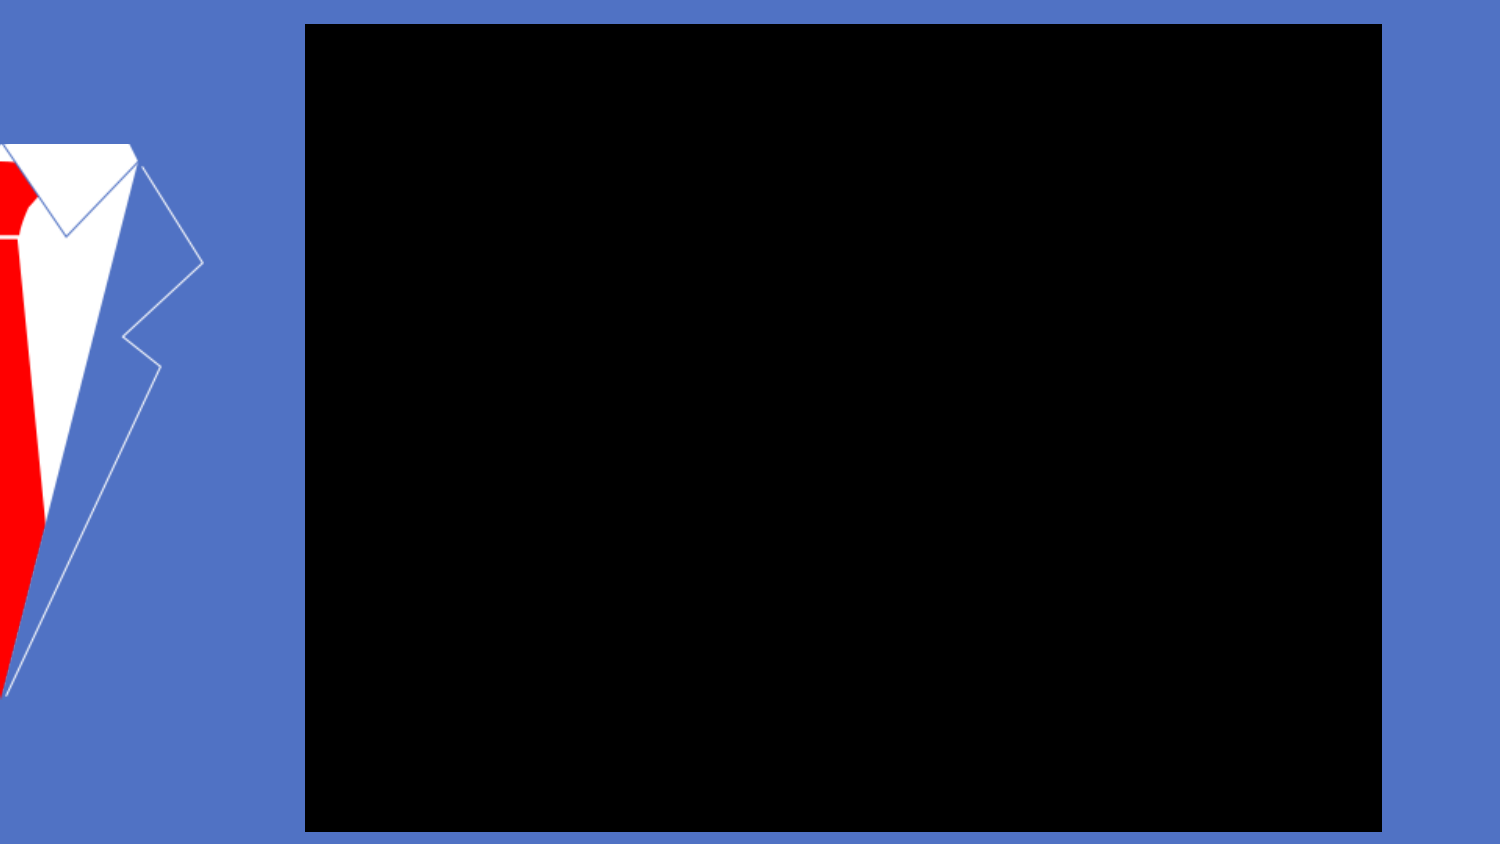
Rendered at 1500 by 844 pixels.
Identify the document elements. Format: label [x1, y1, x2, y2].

picture [0, 144, 204, 700]
text_box [304, 23, 1383, 833]
